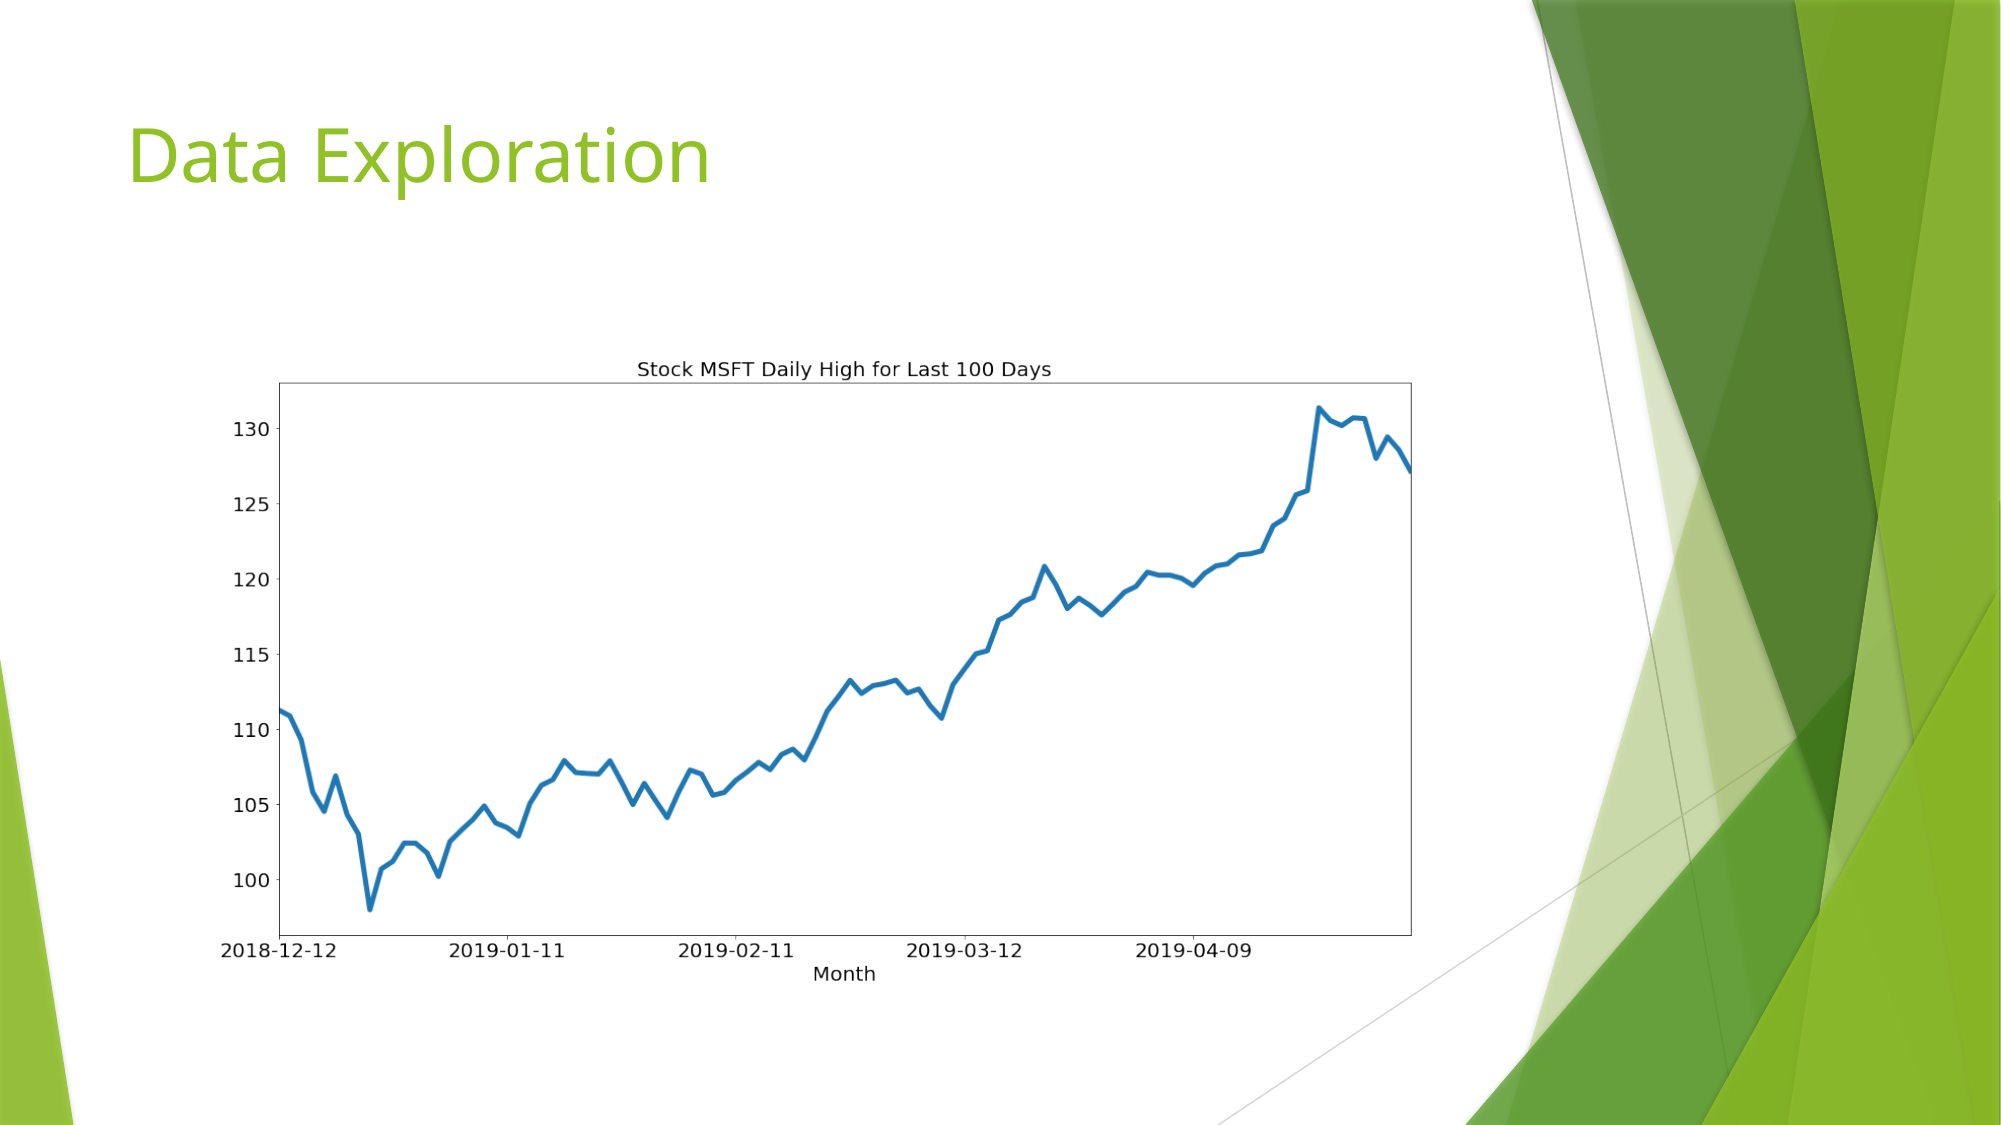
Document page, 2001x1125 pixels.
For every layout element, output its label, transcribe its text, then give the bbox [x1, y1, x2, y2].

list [211, 353, 1422, 992]
title Data Exploration [111, 99, 1522, 317]
